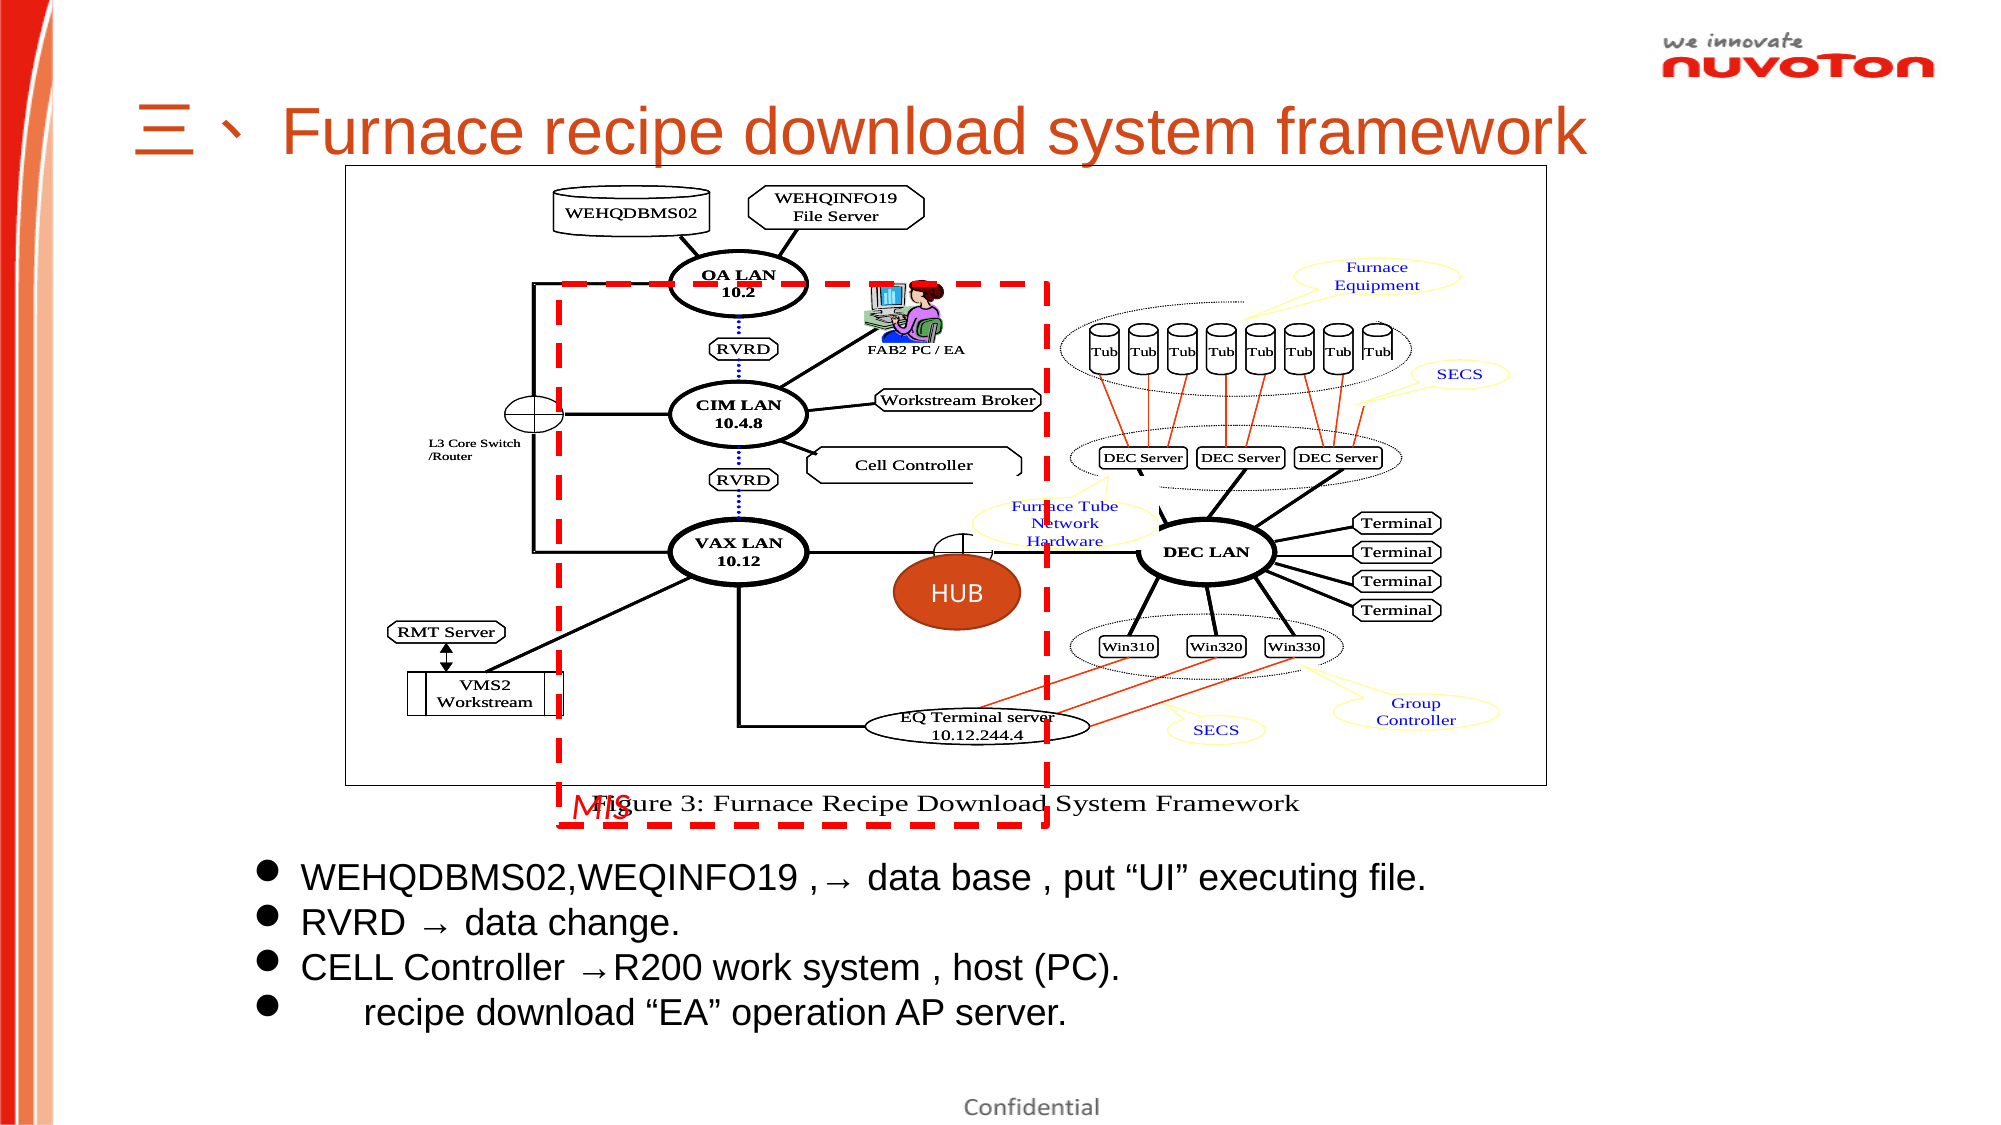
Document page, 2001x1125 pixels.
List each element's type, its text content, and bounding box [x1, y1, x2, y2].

text_box WEHQDBMS02,WEQINFO19 ,→ data base , put “UI” executing file. RVRD → data change. CELL Controller →R200 work system , host (PC). recipe download “EA” operation AP server. [238, 845, 1800, 1041]
picture [0, 0, 2000, 1125]
text_box 三、Furnace recipe download system framework [0, 80, 1800, 175]
